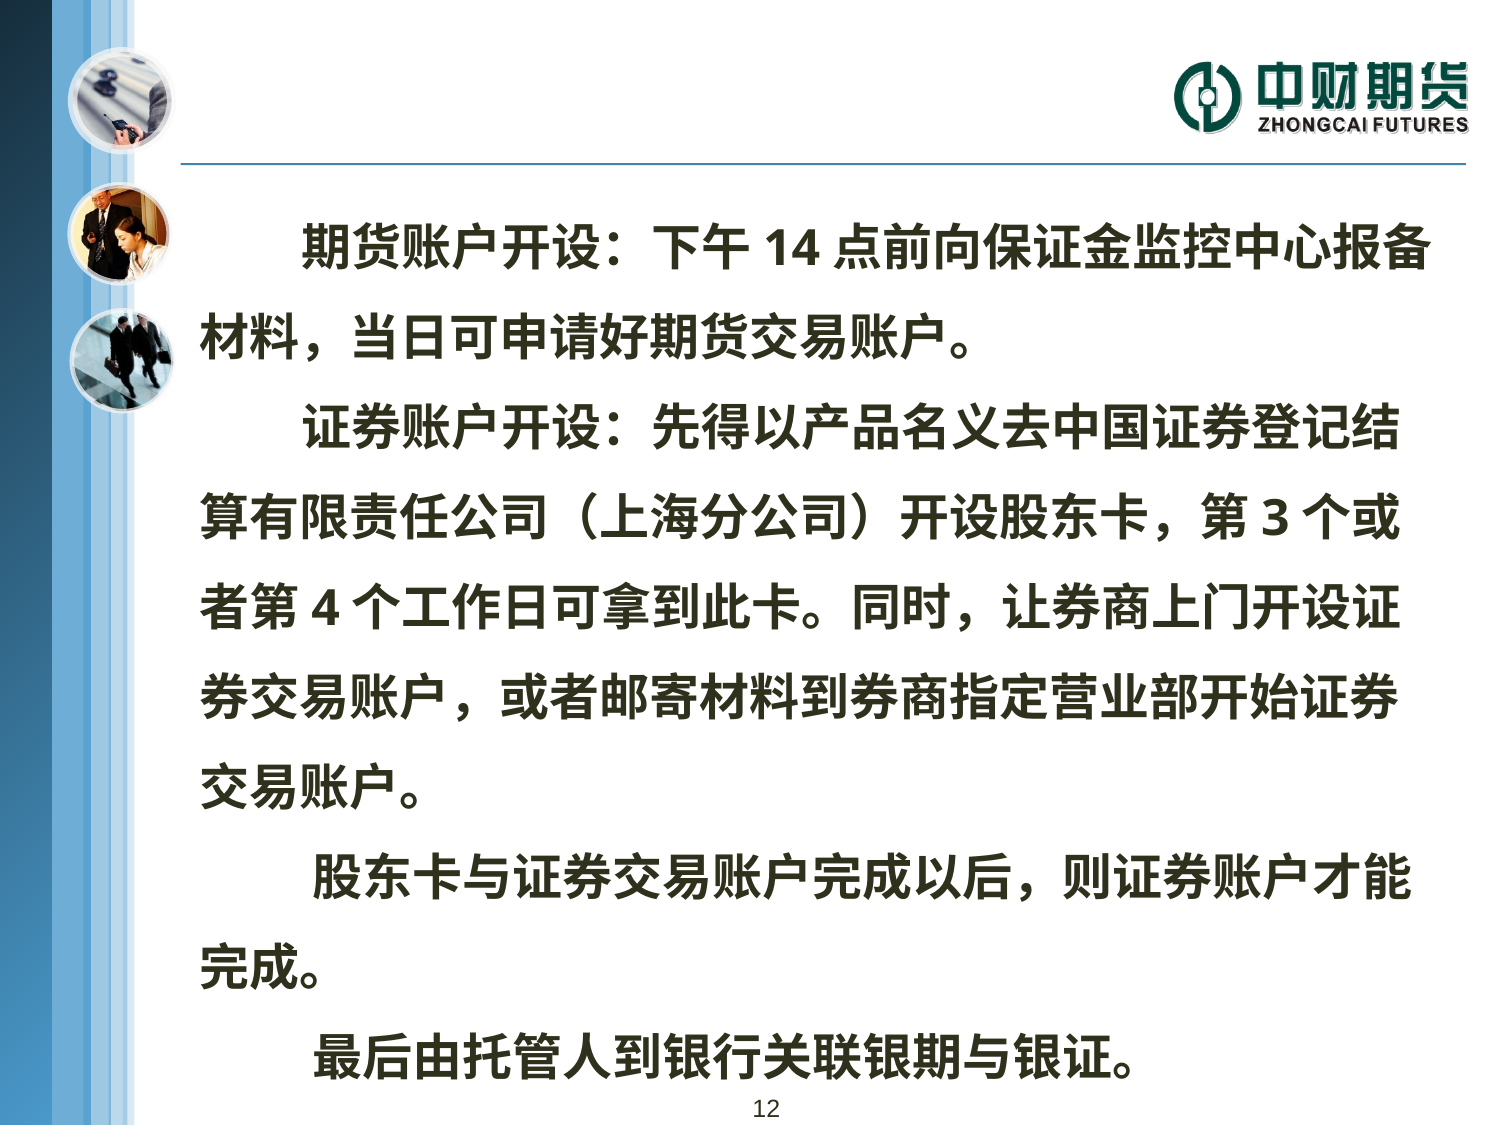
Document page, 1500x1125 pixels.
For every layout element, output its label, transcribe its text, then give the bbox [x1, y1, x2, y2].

picture [1165, 34, 1476, 159]
picture [74, 189, 166, 279]
text_box 期货账户开设：下午14点前向保证金监控中心报备材料，当日可申请好期货交易账户。 证券账户开设：先得以产品名义去中国证券登记结算有限责任公司（上海分公司）开设股东卡，第3个或者第4个工作日可拿到此卡。同时，让券商上门开设证券交易账户，或者邮寄材料到券商指定营业部开始证券交易账户。 股东卡与证券交易账户完成以后，则证券账户才能完成。 最后由托管人到银行关联银期与银证。 [184, 178, 1460, 1094]
picture [75, 313, 171, 408]
slide_number 12 [686, 1085, 796, 1125]
picture [78, 57, 166, 144]
